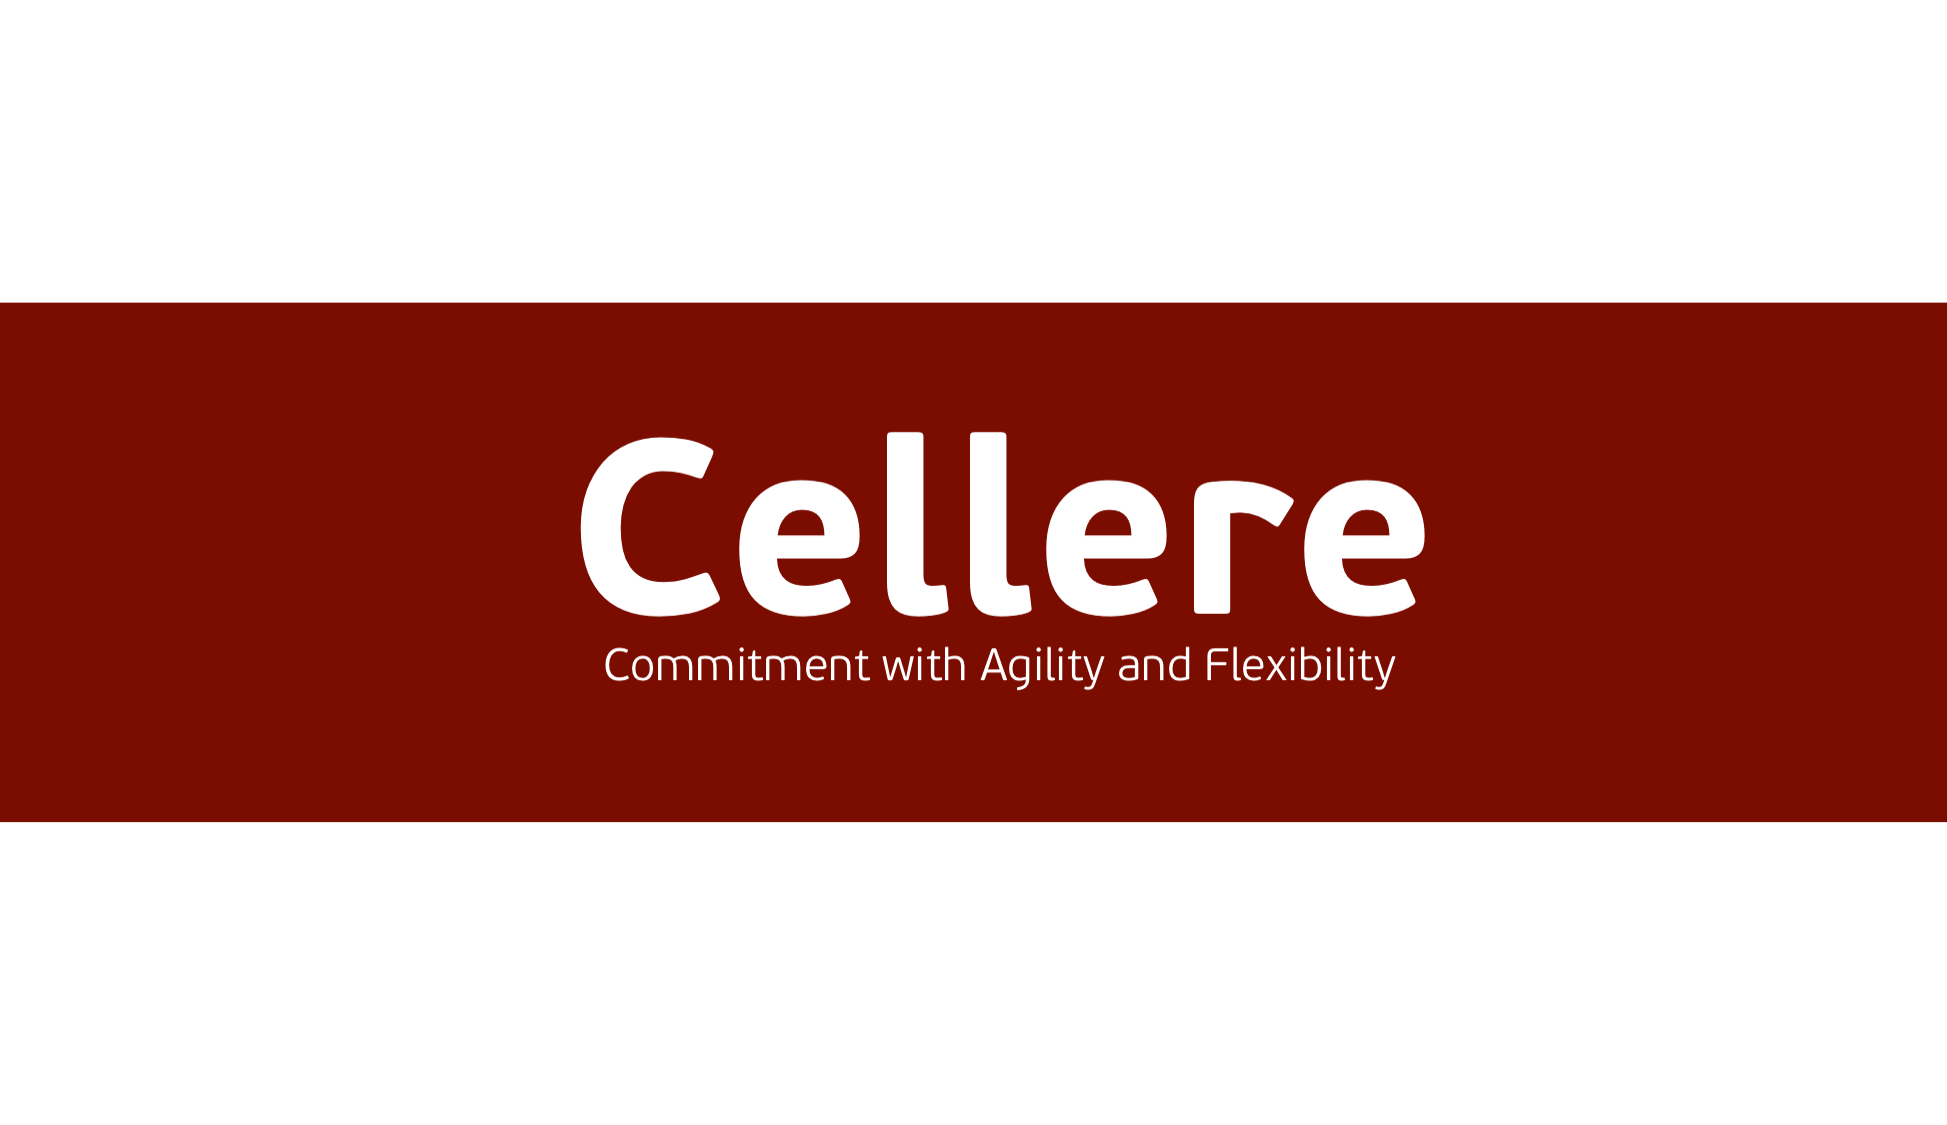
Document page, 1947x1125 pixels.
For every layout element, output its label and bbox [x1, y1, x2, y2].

picture [551, 402, 1449, 722]
